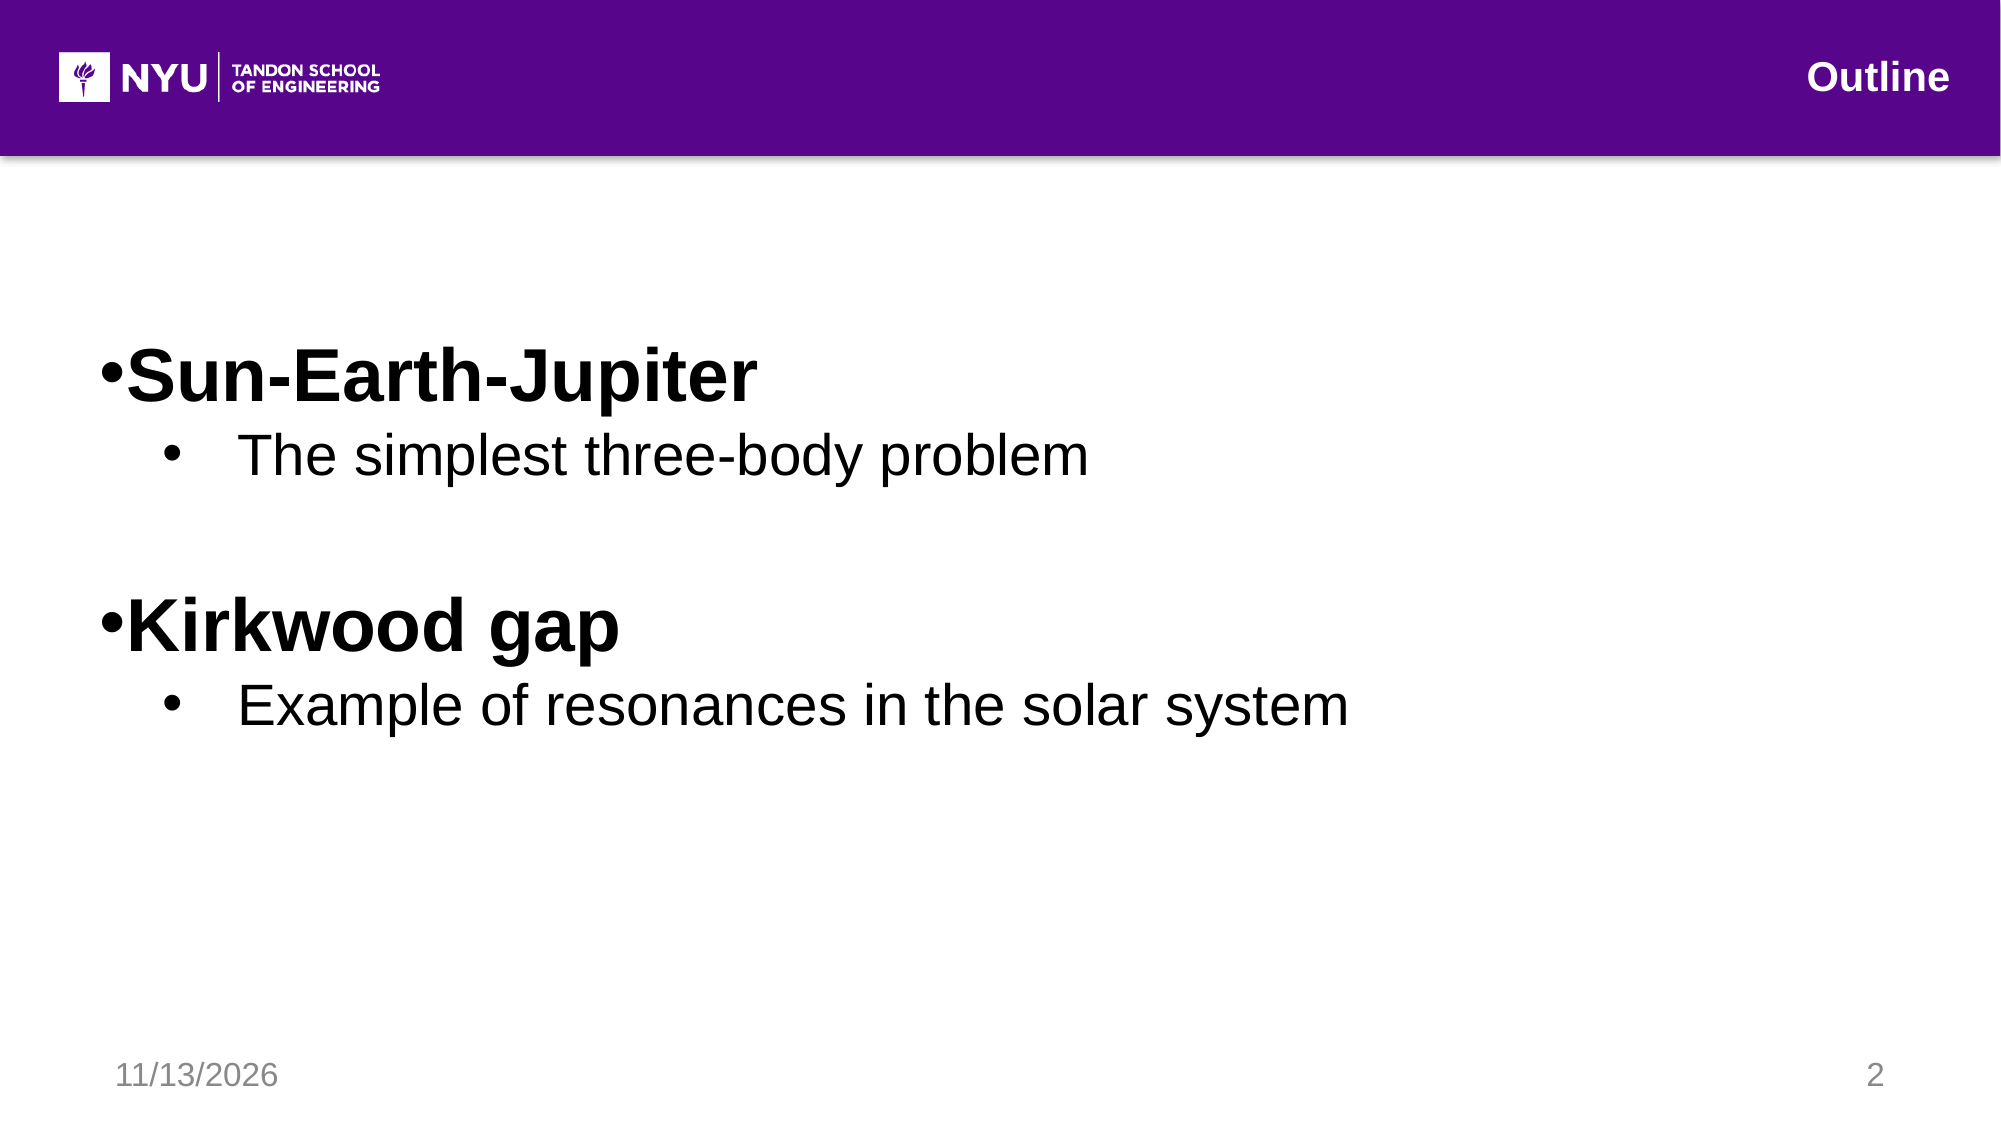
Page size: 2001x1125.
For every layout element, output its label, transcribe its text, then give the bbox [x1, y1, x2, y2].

list Outline [1351, 50, 1951, 109]
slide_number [99, 1042, 567, 1103]
picture [59, 52, 380, 102]
list Sun-Earth-Jupiter The simplest three-body problem Kirkwood gap Example of resonances in the solar system [99, 326, 1919, 805]
slide_number 2 [1433, 1042, 1900, 1103]
